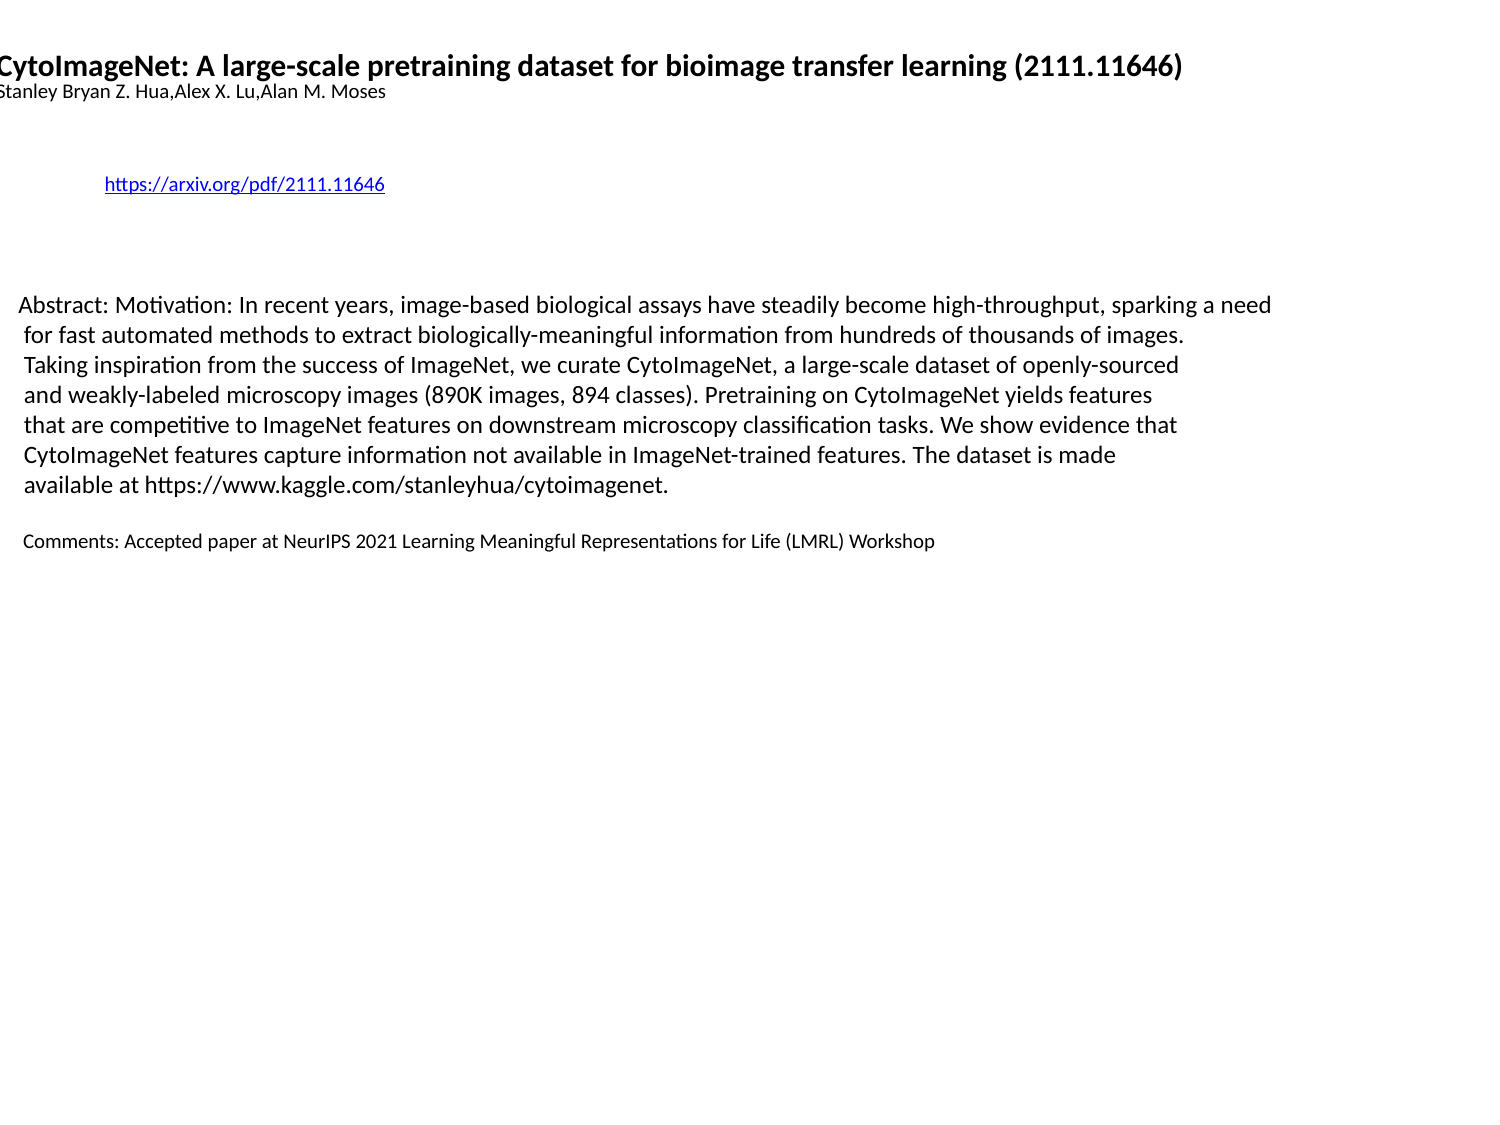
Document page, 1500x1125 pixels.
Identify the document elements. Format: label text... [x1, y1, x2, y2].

text_box https://arxiv.org/pdf/2111.11646 [89, 118, 401, 203]
text_box CytoImageNet: A large-scale pretraining dataset for bioimage transfer learning (2111.11646) Stanley Bryan Z. Hua,Alex X. Lu,Alan M. Moses [0, 0, 1200, 110]
text_box Abstract: Motivation: In recent years, image-based biological assays have steadily become high-throughput, sparking a need for fast automated methods to extract biologically-meaningful information from hundreds of thousands of images. Taking inspiration from the success of ImageNet, we curate CytoImageNet, a large-scale dataset of openly-sourced and weakly-labeled microscopy images (890K images, 894 classes). Pretraining on CytoImageNet yields features that are competitive to ImageNet features on downstream microscopy classification tasks. We show evidence that CytoImageNet features capture information not available in ImageNet-trained features. The dataset is made available at https://www.kaggle.com/stanleyhua/cytoimagenet. Comments: Accepted paper at NeurIPS 2021 Learning Meaningful Representations for Life (LMRL) Workshop [3, 236, 1296, 561]
